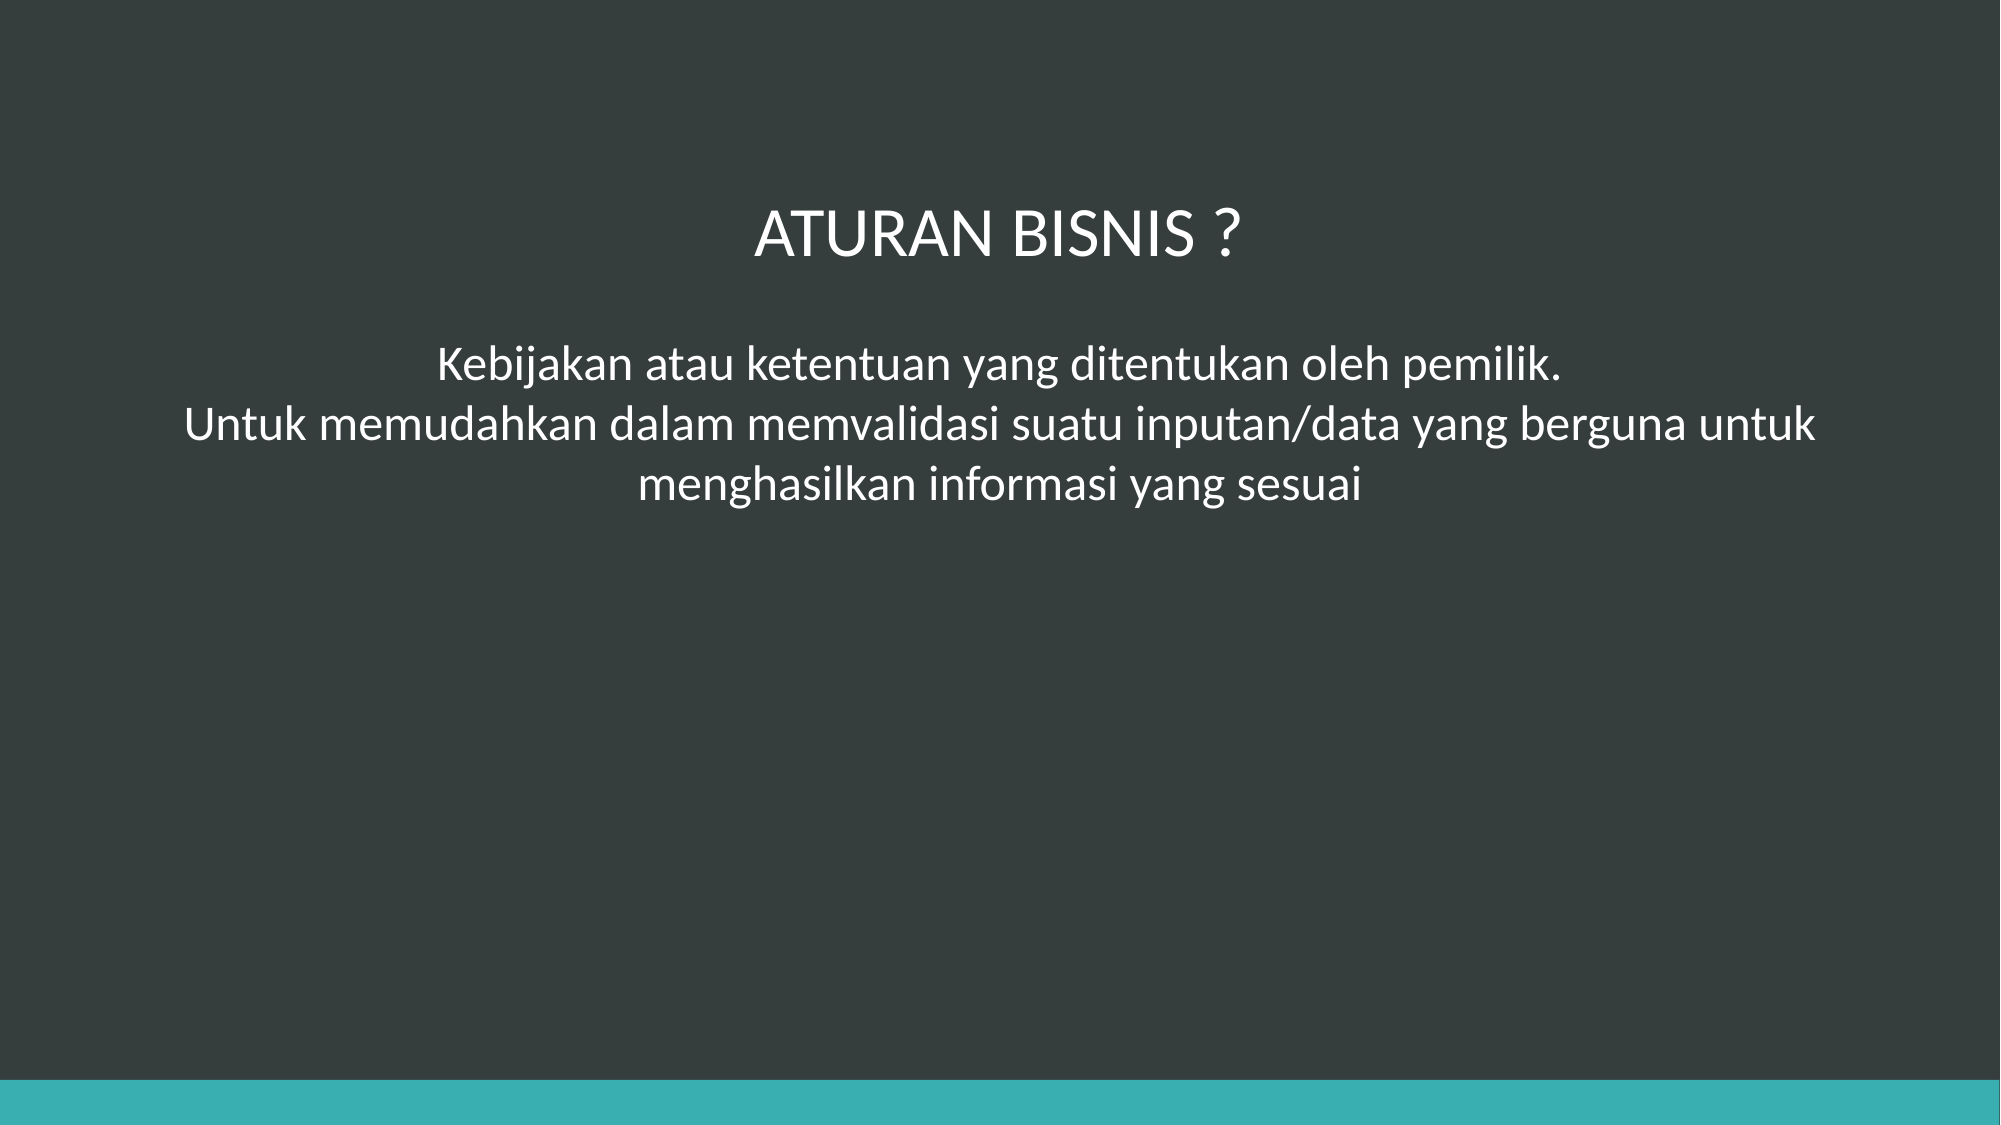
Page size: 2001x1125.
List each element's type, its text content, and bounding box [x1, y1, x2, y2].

title ATURAN BISNIS ? [219, 76, 1780, 279]
text_box Kebijakan atau ketentuan yang ditentukan oleh pemilik. Untuk memudahkan dalam memvalidasi suatu inputan/data yang berguna untuk menghasilkan informasi yang sesuai [150, 322, 1850, 518]
